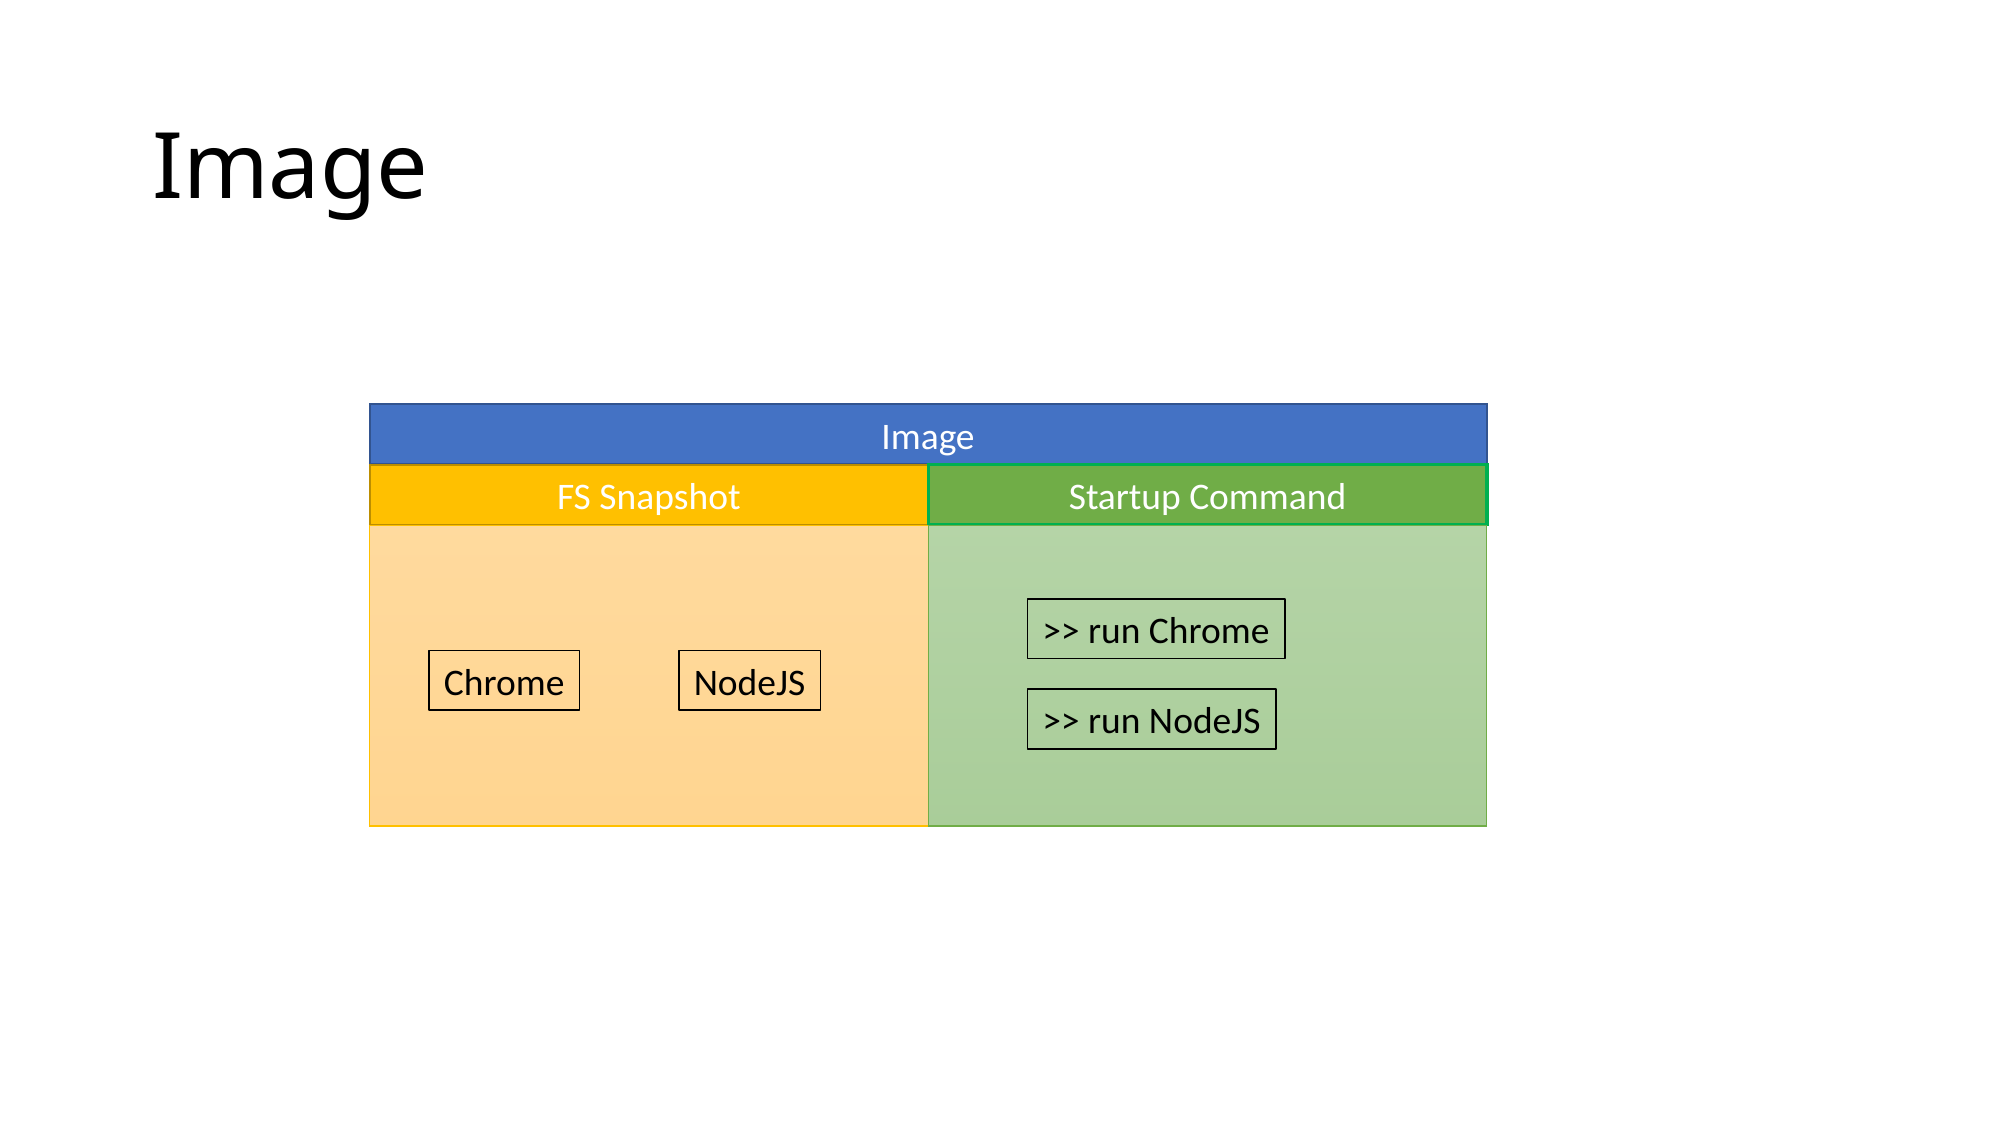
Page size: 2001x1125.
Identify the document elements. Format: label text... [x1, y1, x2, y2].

text_box FS Snapshot [369, 464, 927, 525]
text_box Image [369, 403, 1488, 464]
text_box Chrome [429, 650, 580, 711]
title Image [137, 59, 1863, 278]
text_box >> run Chrome [1027, 598, 1285, 659]
text_box NodeJS [678, 650, 821, 711]
text_box [369, 525, 928, 827]
text_box [928, 525, 1487, 827]
text_box >> run NodeJS [1027, 689, 1276, 749]
text_box Startup Command [927, 463, 1489, 526]
